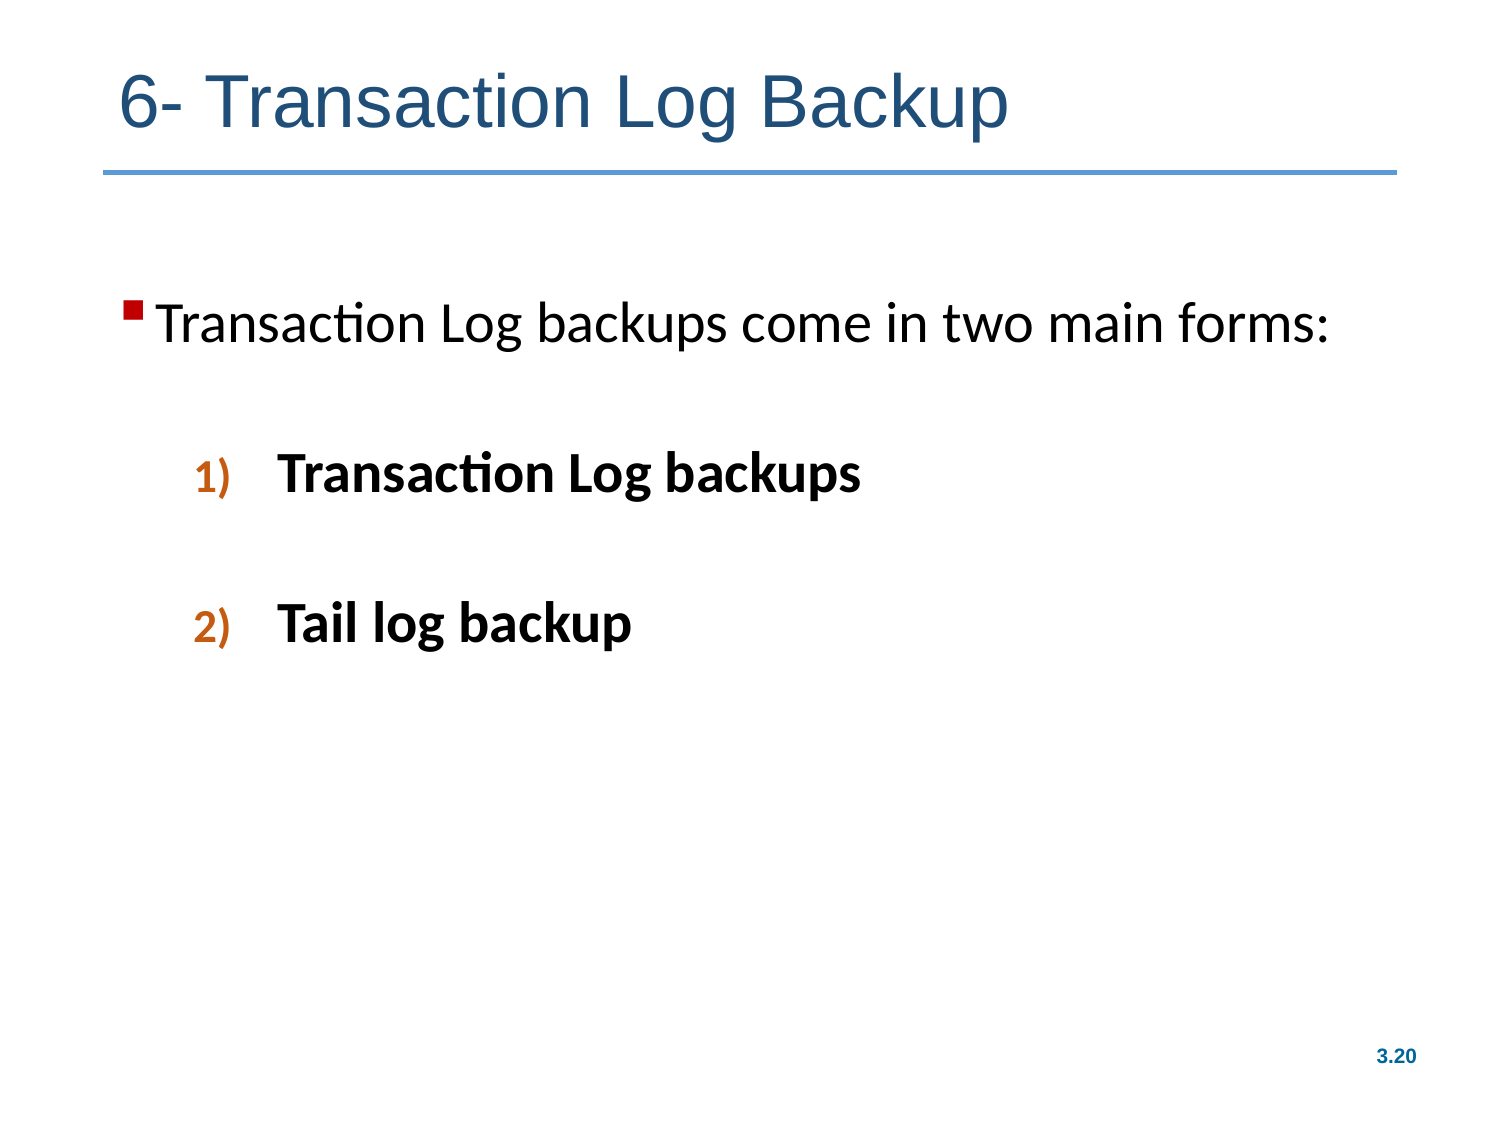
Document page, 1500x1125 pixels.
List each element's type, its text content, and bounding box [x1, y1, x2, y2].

title 6- Transaction Log Backup [103, 41, 1397, 165]
list Transaction Log backups come in two main forms: Transaction Log backups Tail log backup [103, 206, 1397, 1043]
